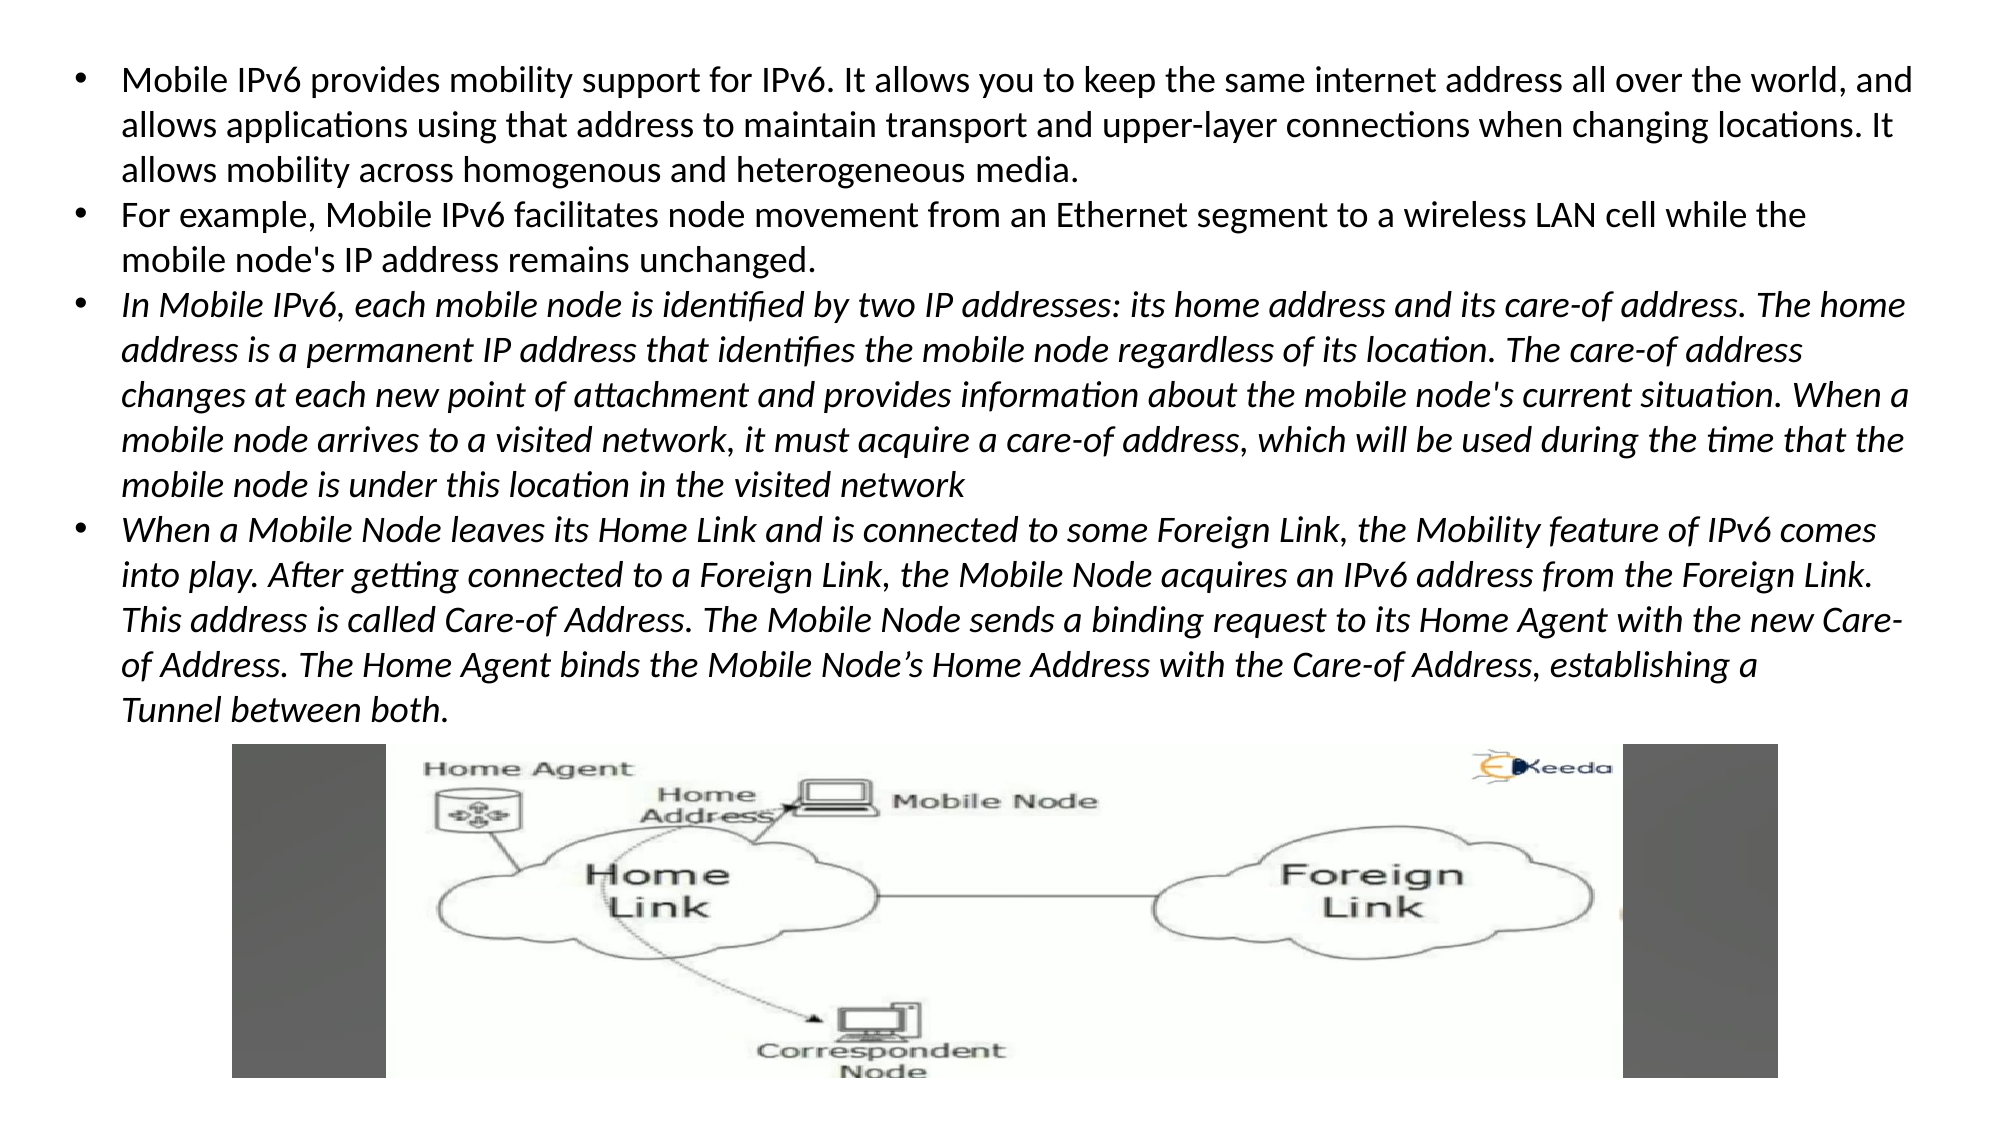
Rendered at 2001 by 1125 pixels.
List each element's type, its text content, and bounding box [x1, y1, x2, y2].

text_box Mobile IPv6 provides mobility support for IPv6. It allows you to keep the same internet address all over the world, and allows applications using that address to maintain transport and upper-layer connections when changing locations. It allows mobility across homogenous and heterogeneous media. For example, Mobile IPv6 facilitates node movement from an Ethernet segment to a wireless LAN cell while the mobile node's IP address remains unchanged. In Mobile IPv6, each mobile node is identified by two IP addresses: its home address and its care-of address. The home address is a permanent IP address that identifies the mobile node regardless of its location. The care-of address changes at each new point of attachment and provides information about the mobile node's current situation. When a mobile node arrives to a visited network, it must acquire a care-of address, which will be used during the time that the mobile node is under this location in the visited network When a Mobile Node leaves its Home Link and is connected to some Foreign Link, the Mobility feature of IPv6 comes into play. After getting connected to a Foreign Link, the Mobile Node acquires an IPv6 address from the Foreign Link. This address is called Care-of Address. The Mobile Node sends a binding request to its Home Agent with the new Care-of Address. The Home Agent binds the Mobile Node’s Home Address with the Care-of Address, establishing a Tunnel between both. [59, 47, 1934, 738]
picture [232, 744, 1778, 1078]
